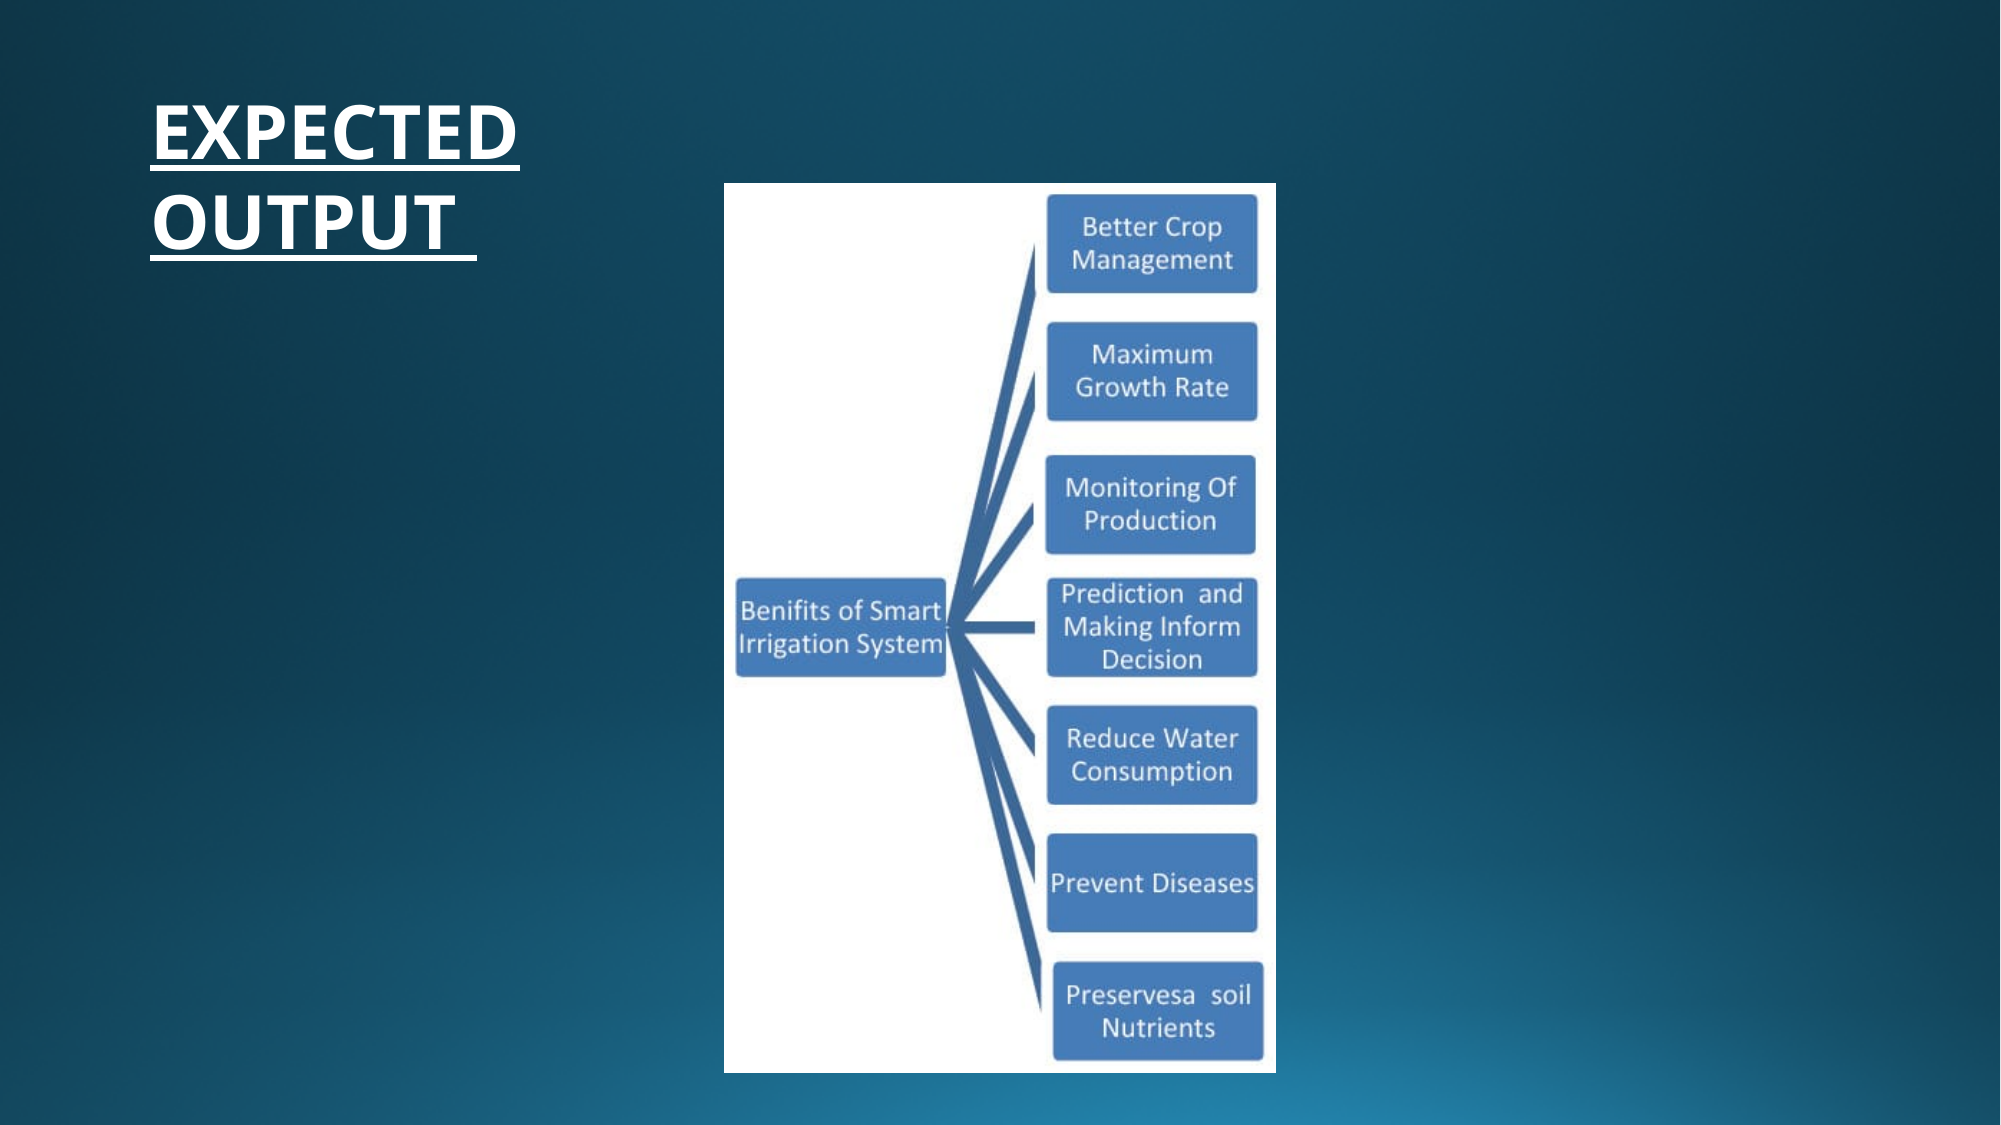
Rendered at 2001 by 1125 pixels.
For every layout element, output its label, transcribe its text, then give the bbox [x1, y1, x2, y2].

text_box EXPECTED OUTPUT [135, 77, 860, 272]
picture [0, 0, 2001, 1125]
